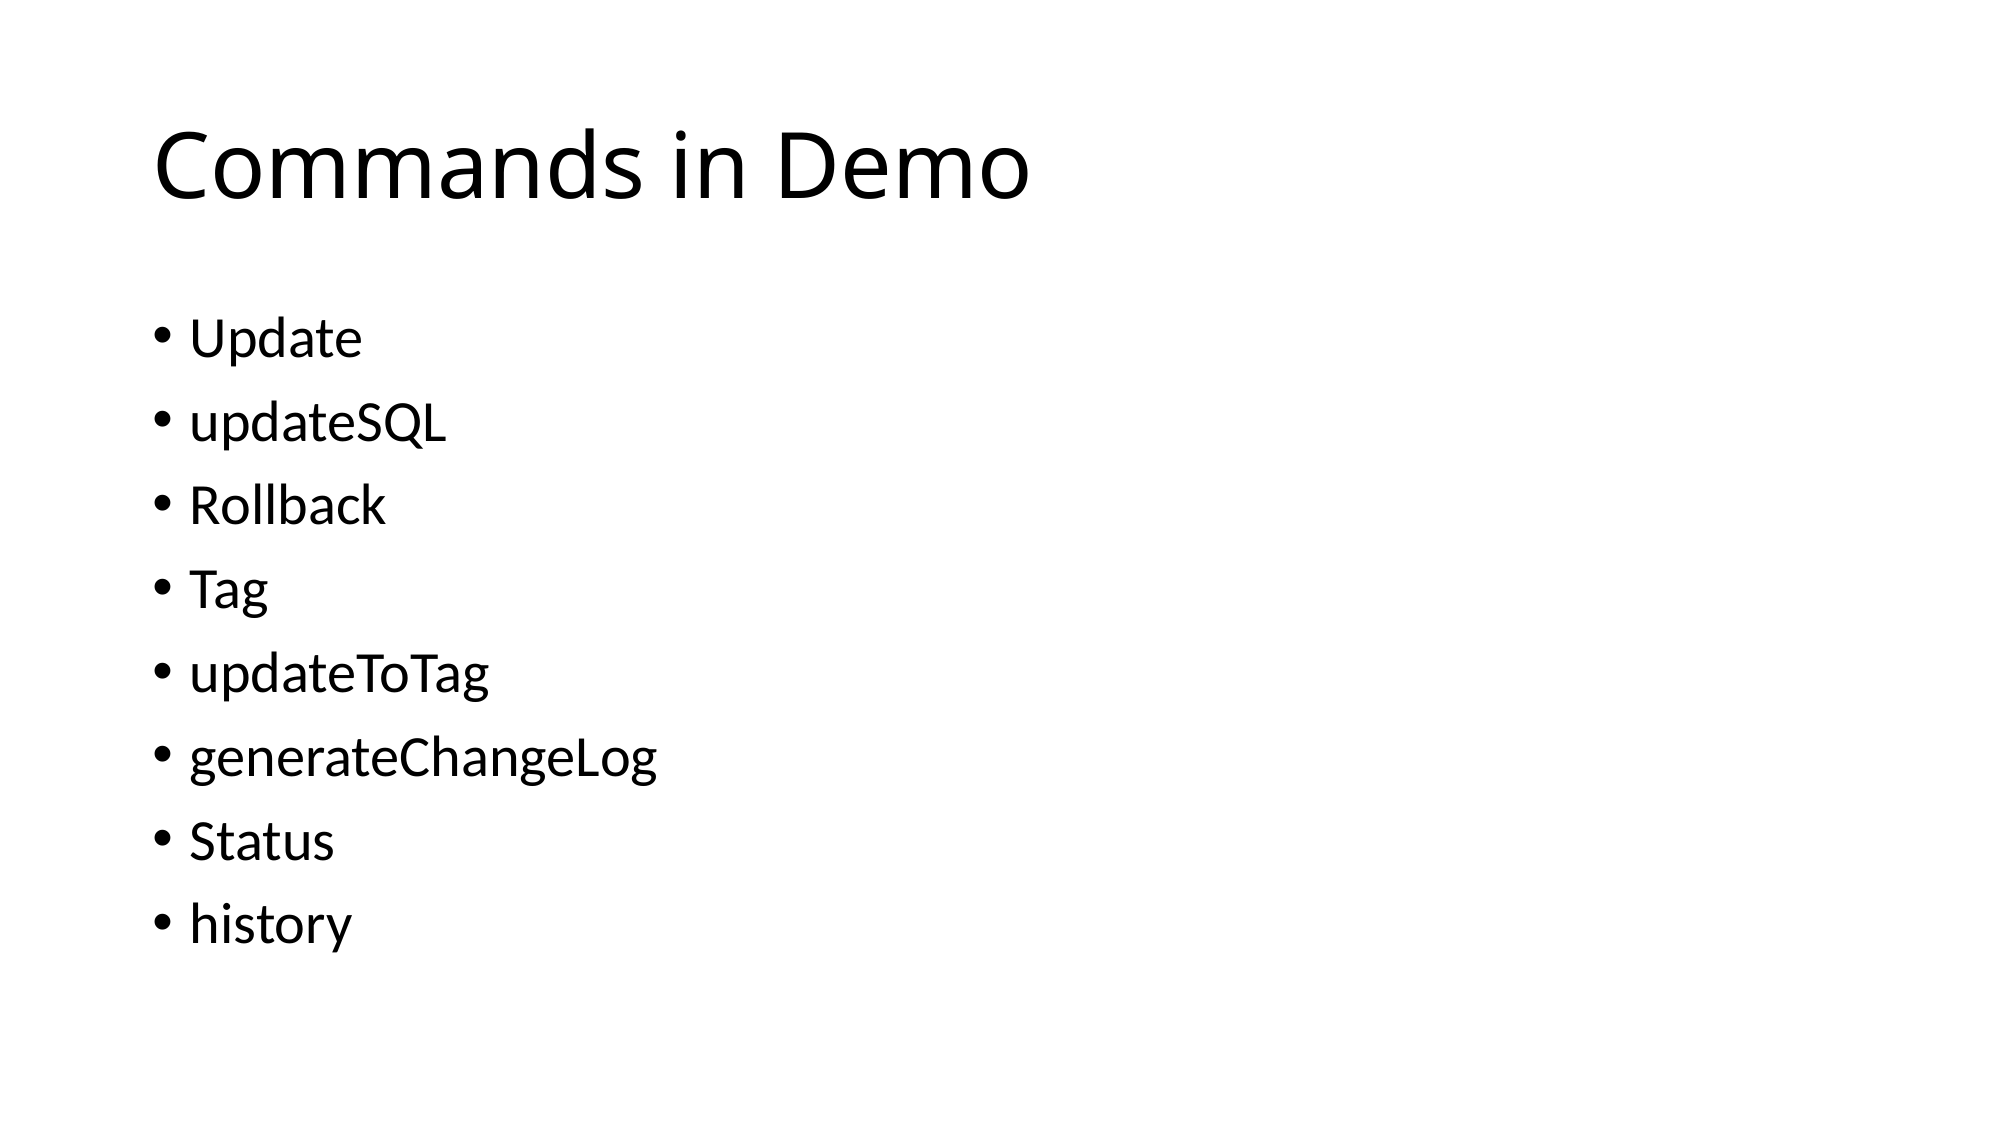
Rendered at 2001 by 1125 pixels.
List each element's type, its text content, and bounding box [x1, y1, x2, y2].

list Update updateSQL Rollback Tag updateToTag generateChangeLog Status history [137, 299, 1863, 1014]
title Commands in Demo [137, 59, 1863, 278]
